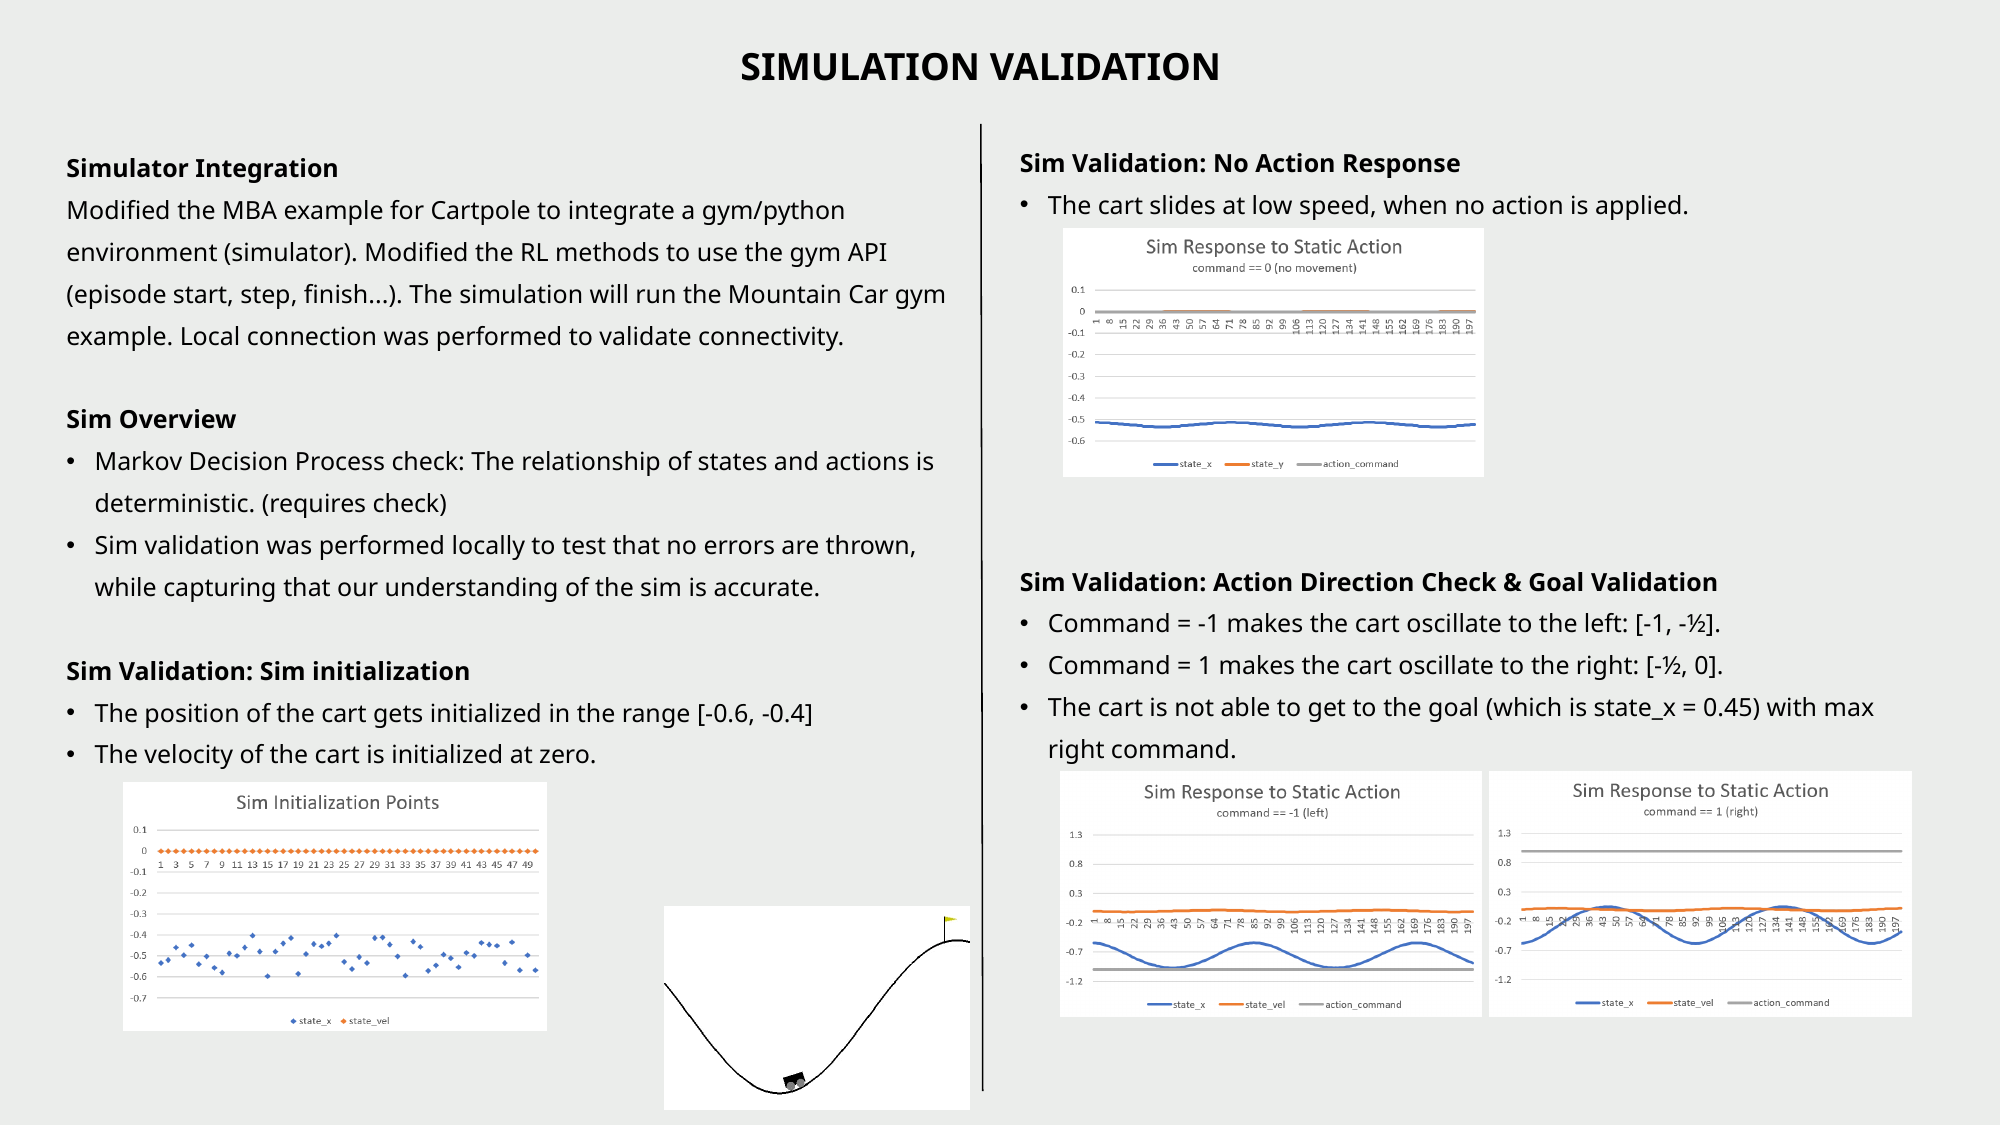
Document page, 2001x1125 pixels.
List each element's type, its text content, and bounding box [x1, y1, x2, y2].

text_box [662, 904, 971, 1111]
picture [123, 781, 547, 1031]
picture [1063, 227, 1485, 477]
text_box Sim Validation: No Action Response The cart slides at low speed, when no action is applied. Sim Validation: Action Direction Check & Goal Validation Command = -1 makes the cart oscillate to the left: [-1, -½]. Command = 1 makes the cart oscillate to the right: [-½, 0]. The cart is not able to get to the goal (which is state_x = 0.45) with max right command. [1004, 127, 1936, 728]
picture [1060, 771, 1482, 1018]
text_box Simulator Integration Modified the MBA example for Cartpole to integrate a gym/python environment (simulator). Modified the RL methods to use the gym API (episode start, step, finish...). The simulation will run the Mountain Car gym example. Local connection was performed to validate connectivity. Sim Overview Markov Decision Process check: The relationship of states and actions is deterministic. (requires check) Sim validation was performed locally to test that no errors are thrown, while capturing that our understanding of the sim is accurate. Sim Validation: Sim initialization The position of the cart gets initialized in the range [-0.6, -0.4] The velocity of the cart is initialized at zero. [51, 133, 980, 1073]
text_box SIMULATION VALIDATION [546, 35, 1416, 96]
picture [1489, 771, 1912, 1017]
